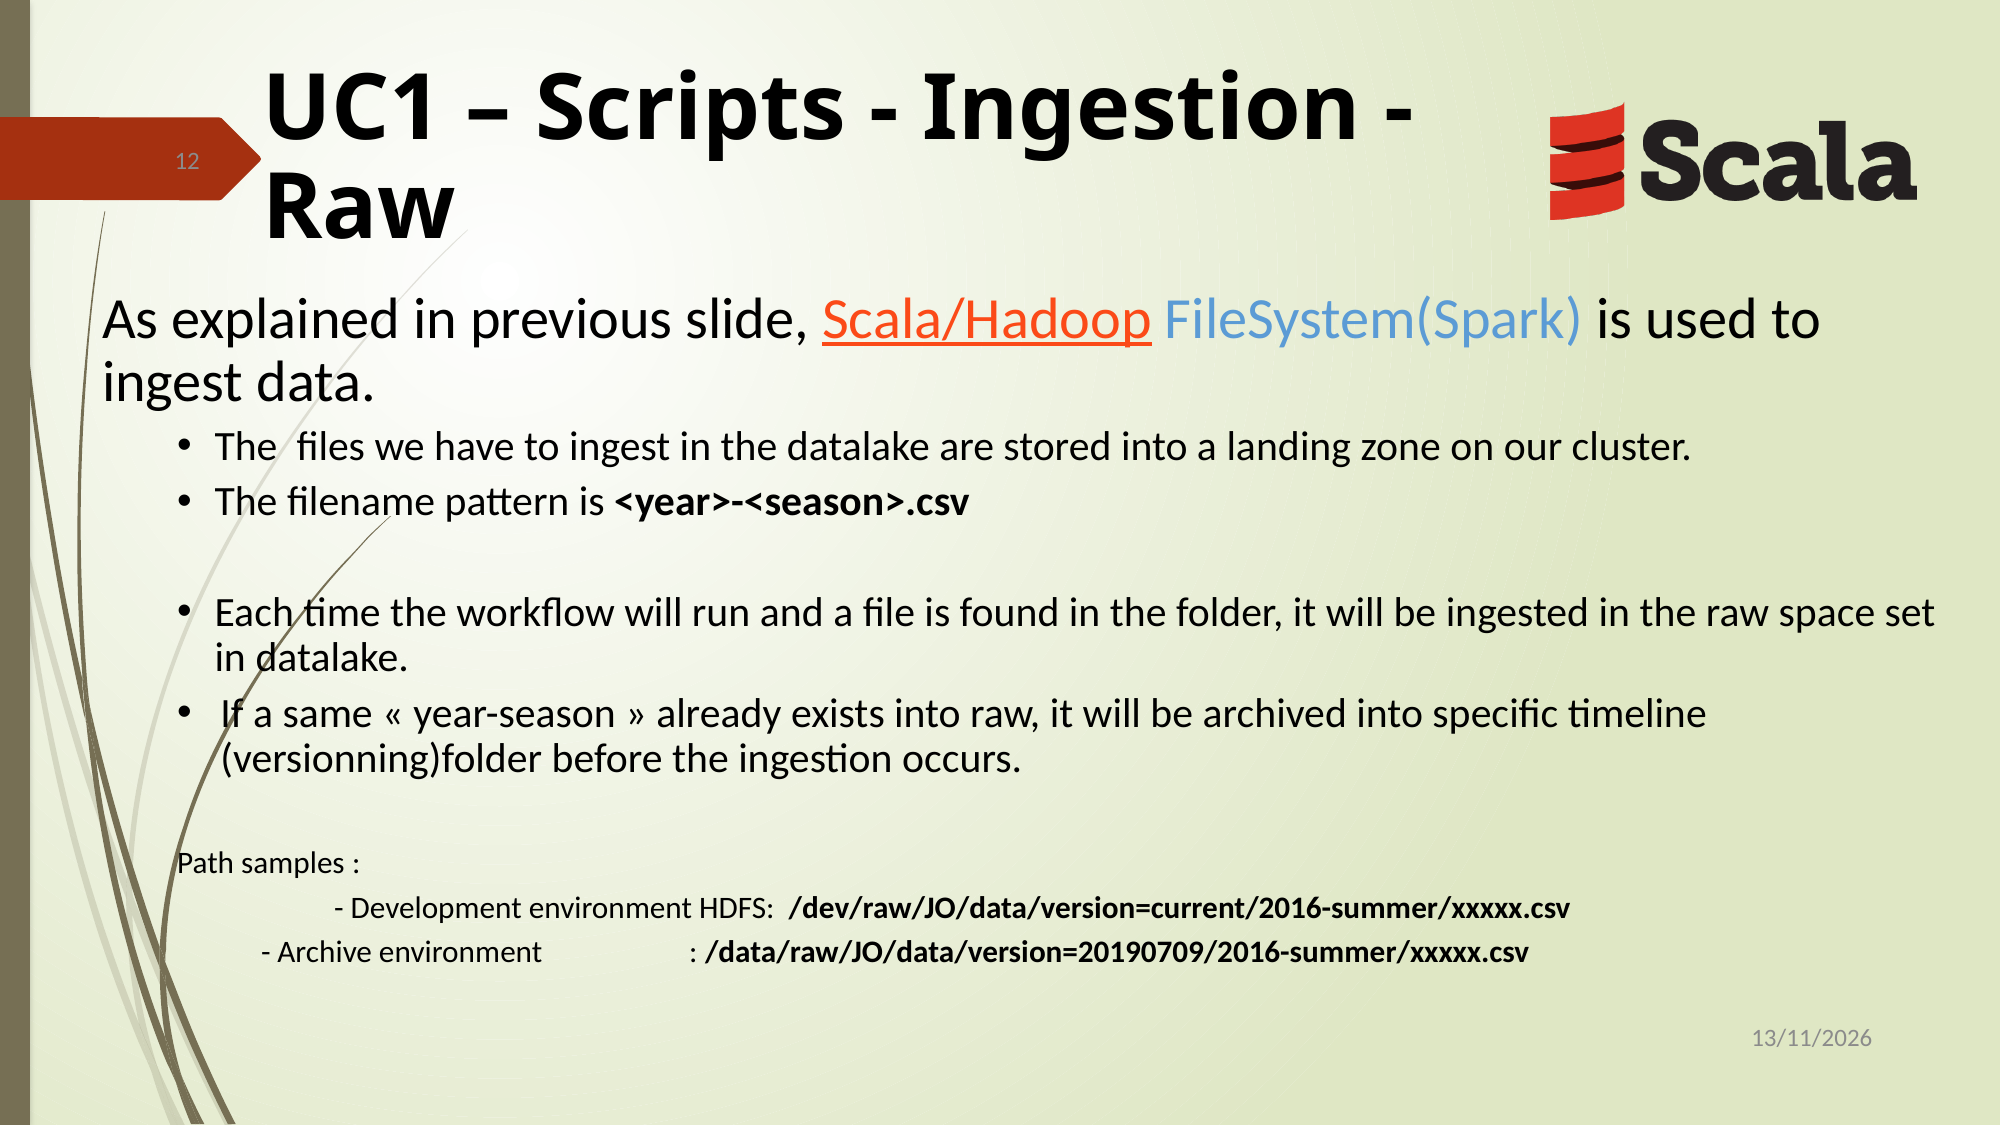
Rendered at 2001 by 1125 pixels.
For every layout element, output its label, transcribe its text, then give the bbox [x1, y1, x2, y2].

picture [1533, 93, 1938, 244]
slide_number 12 [87, 129, 216, 190]
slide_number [1699, 1005, 1888, 1067]
text_box As explained in previous slide, Scala/Hadoop FileSystem(Spark) is used to ingest data. The files we have to ingest in the datalake are stored into a landing zone on our cluster. The filename pattern is <year>-<season>.csv Each time the workflow will run and a file is found in the folder, it will be ingested in the raw space set in datalake. If a same « year-season » already exists into raw, it will be archived into specific timeline (versionning)folder before the ingestion occurs. Path samples : - Development environment HDFS: /dev/raw/JO/data/version=current/2016-summer/xxxxx.csv - Archive environment : /data/raw/JO/data/version=20190709/2016-summer/xxxxx.csv [87, 280, 1973, 1060]
text_box UC1 – Scripts - Ingestion - Raw [247, 92, 1534, 226]
